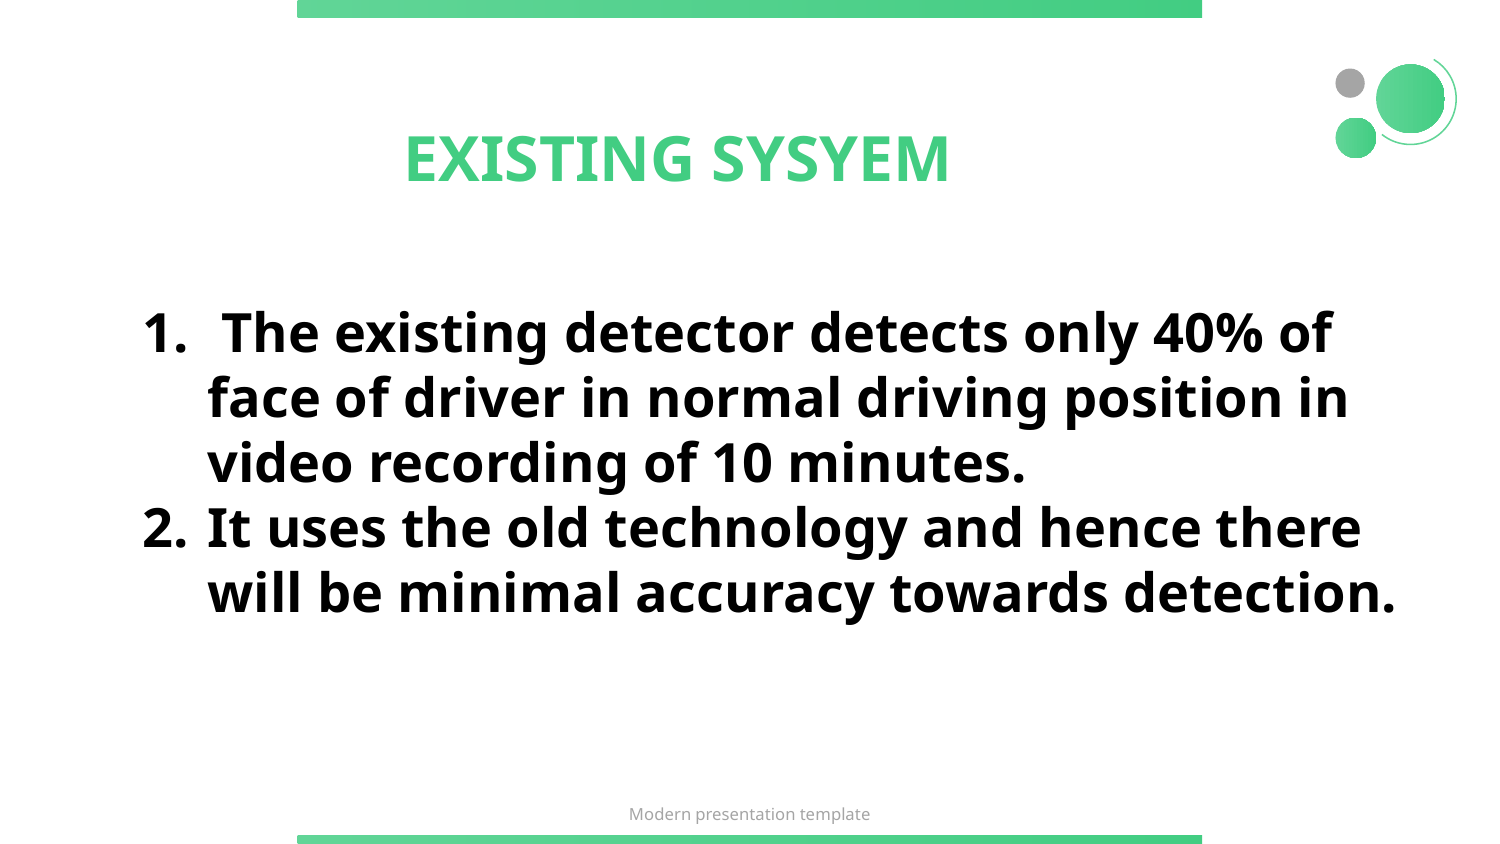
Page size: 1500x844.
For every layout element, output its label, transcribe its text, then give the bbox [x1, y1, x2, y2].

text_box EXISTING SYSYEM [392, 94, 1500, 198]
text_box The existing detector detects only 40% of face of driver in normal driving position in video recording of 10 minutes. It uses the old technology and hence there will be minimal accuracy towards detection. [117, 283, 1420, 776]
